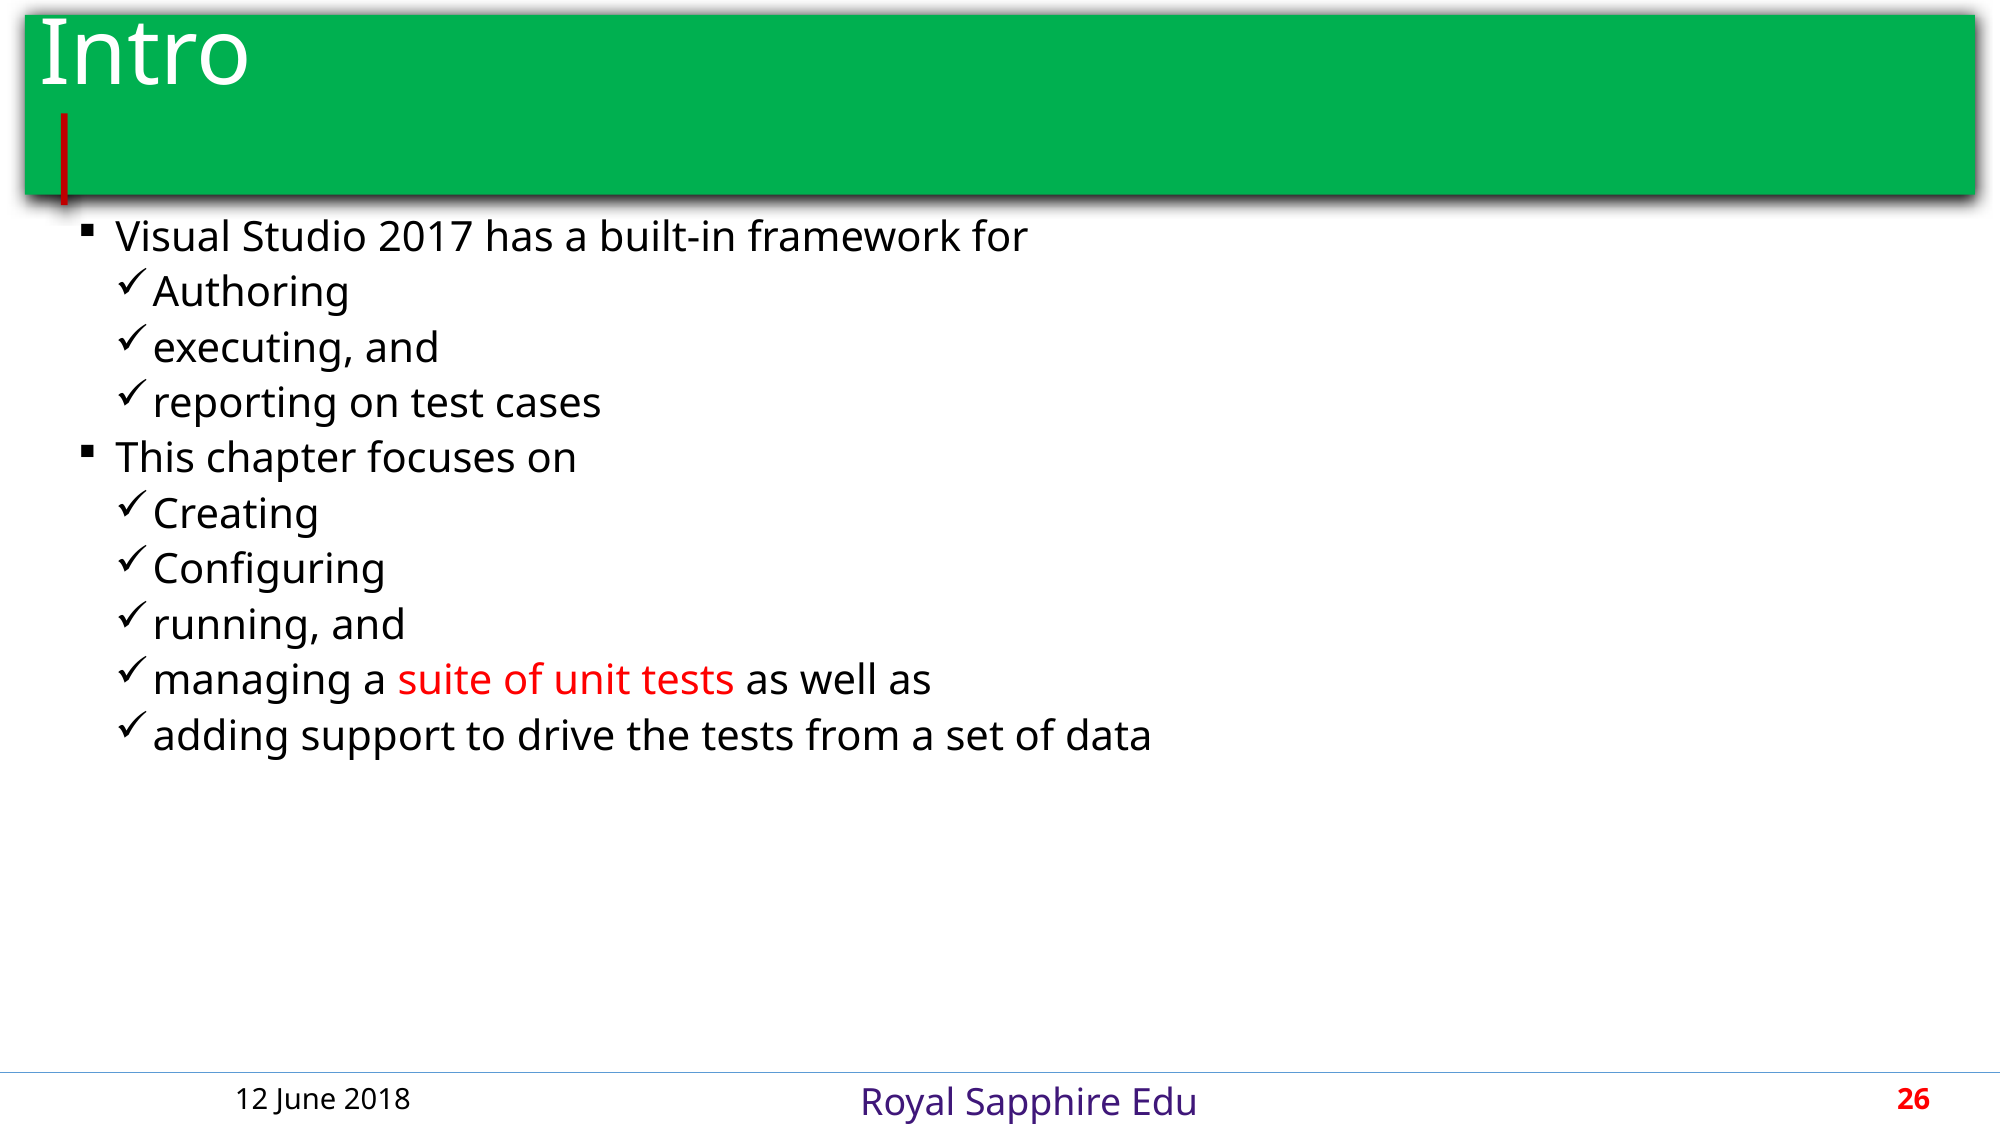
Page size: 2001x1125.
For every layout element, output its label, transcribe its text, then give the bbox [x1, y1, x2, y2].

title Intro | [24, 14, 1975, 195]
slide_number 26 [1495, 1072, 1946, 1115]
list Visual Studio 2017 has a built-in framework for Authoring executing, and reporting on test cases This chapter focuses on Creating Configuring running, and managing a suite of unit tests as well as adding support to drive the tests from a set of data [24, 208, 1975, 1063]
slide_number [220, 1072, 671, 1115]
